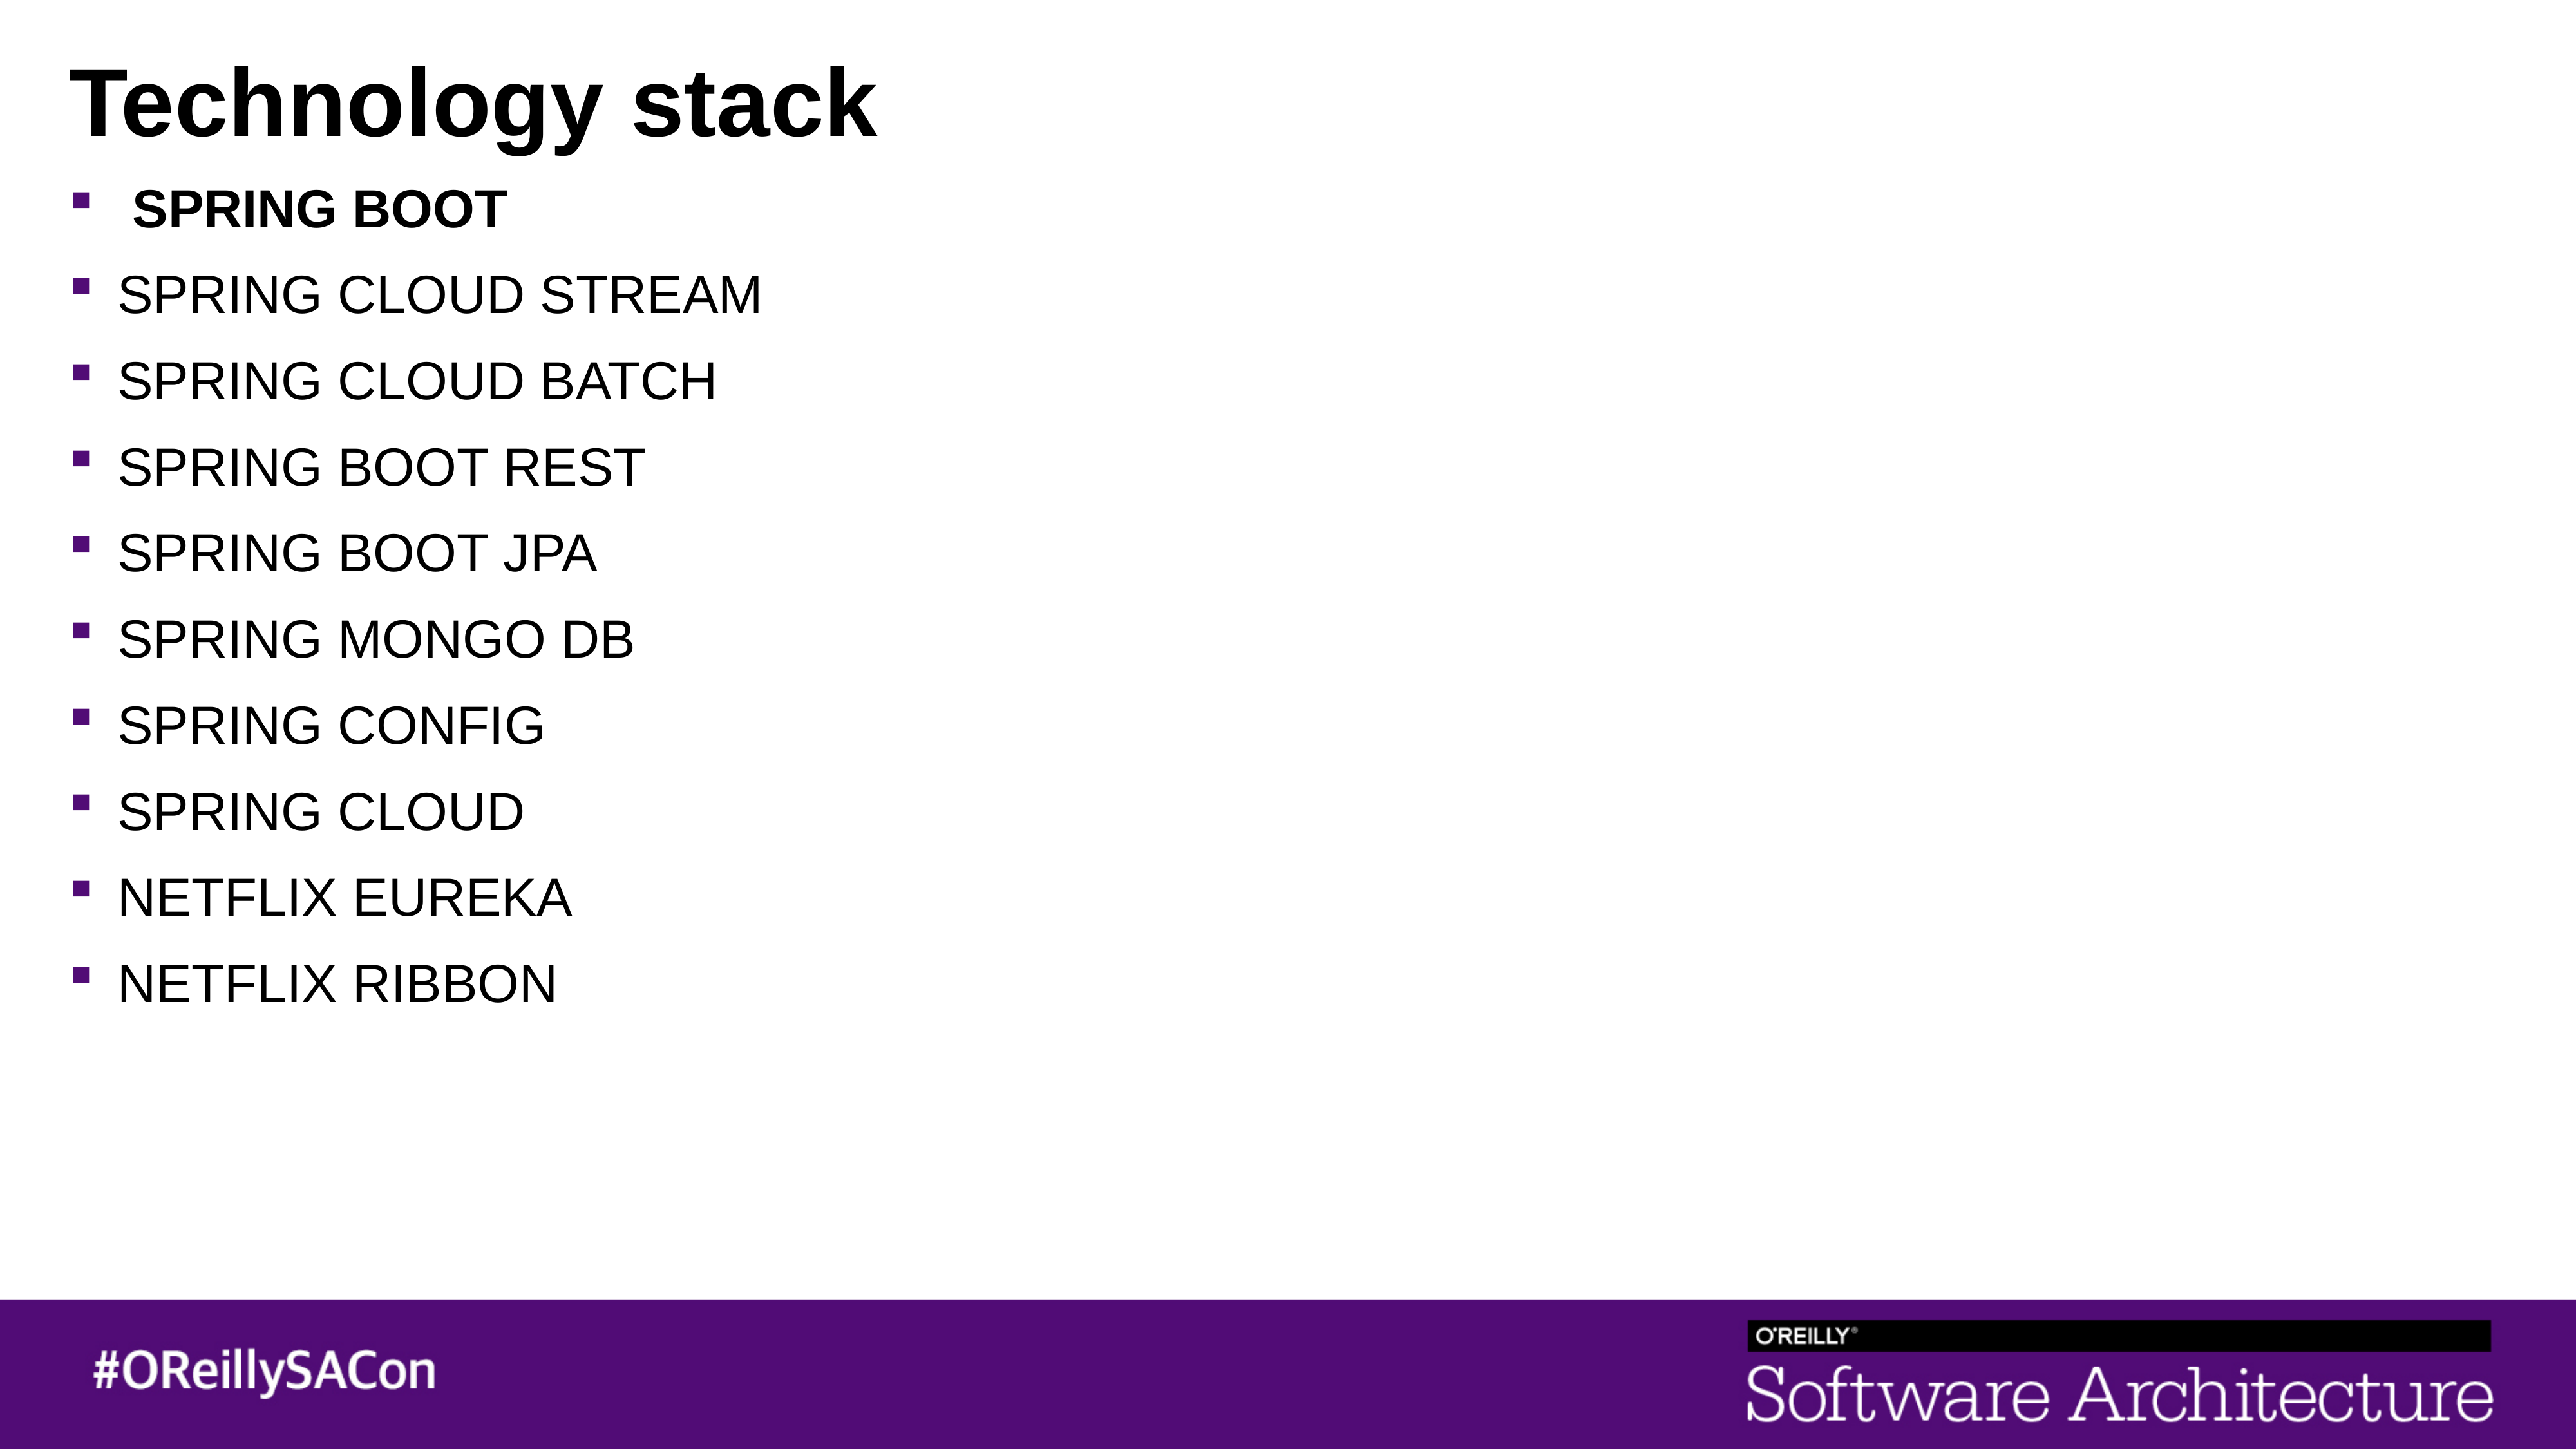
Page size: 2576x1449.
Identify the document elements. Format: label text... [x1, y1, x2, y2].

picture [0, 0, 2576, 1449]
title Technology stack [65, 25, 2510, 169]
list SPRING BOOT SPRING CLOUD STREAM SPRING CLOUD BATCH SPRING BOOT REST SPRING BOOT JPA SPRING MONGO DB SPRING CONFIG SPRING CLOUD NETFLIX EUREKA NETFLIX RIBBON [65, 177, 2510, 1304]
